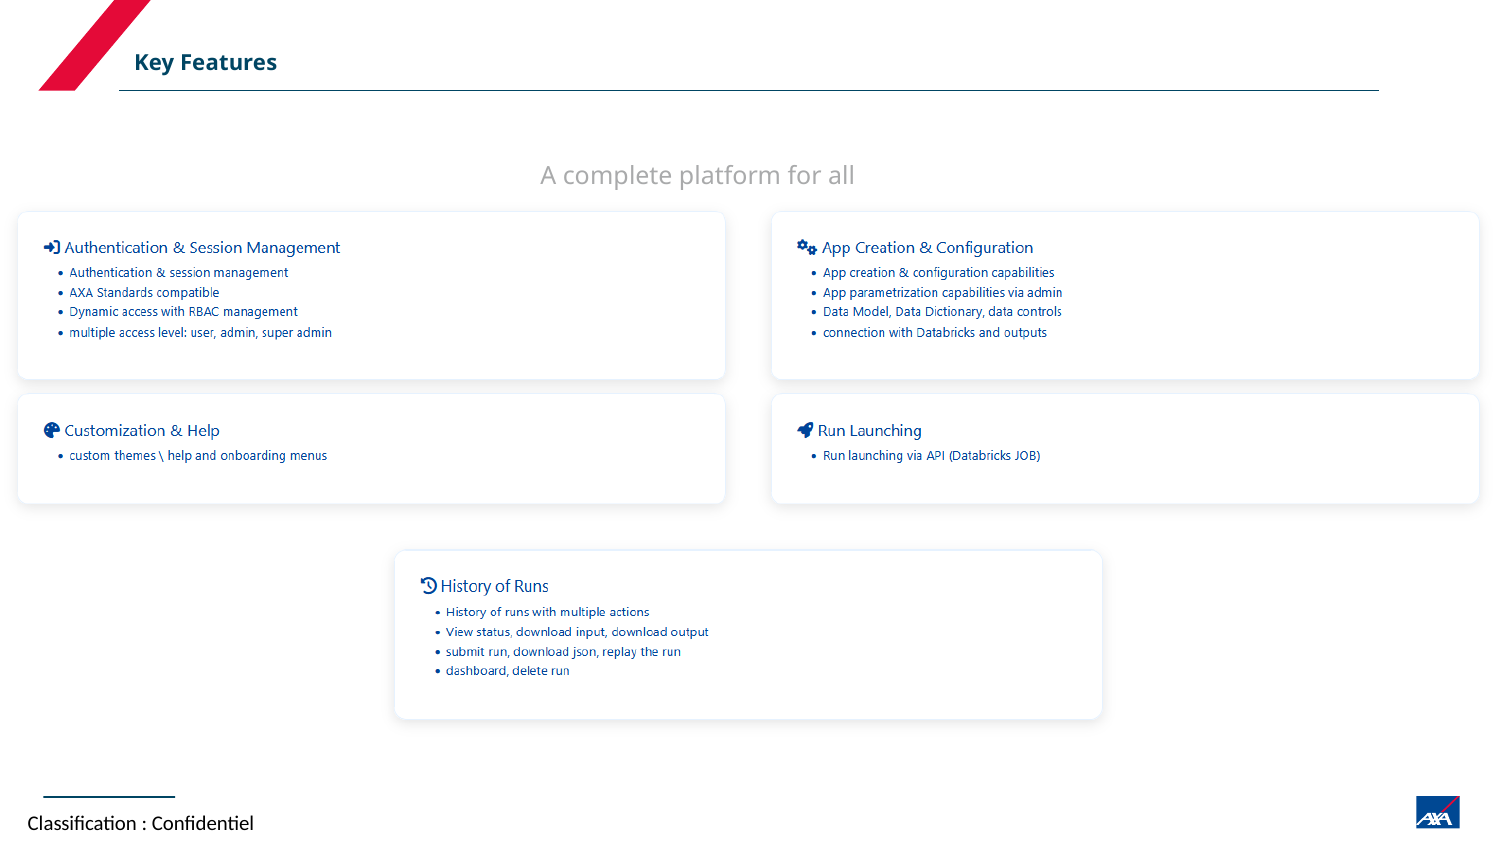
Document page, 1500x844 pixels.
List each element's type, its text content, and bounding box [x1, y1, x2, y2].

text_box A complete platform for all needs [525, 151, 934, 193]
text_box Key Features [119, 40, 1380, 83]
picture [0, 194, 1500, 742]
